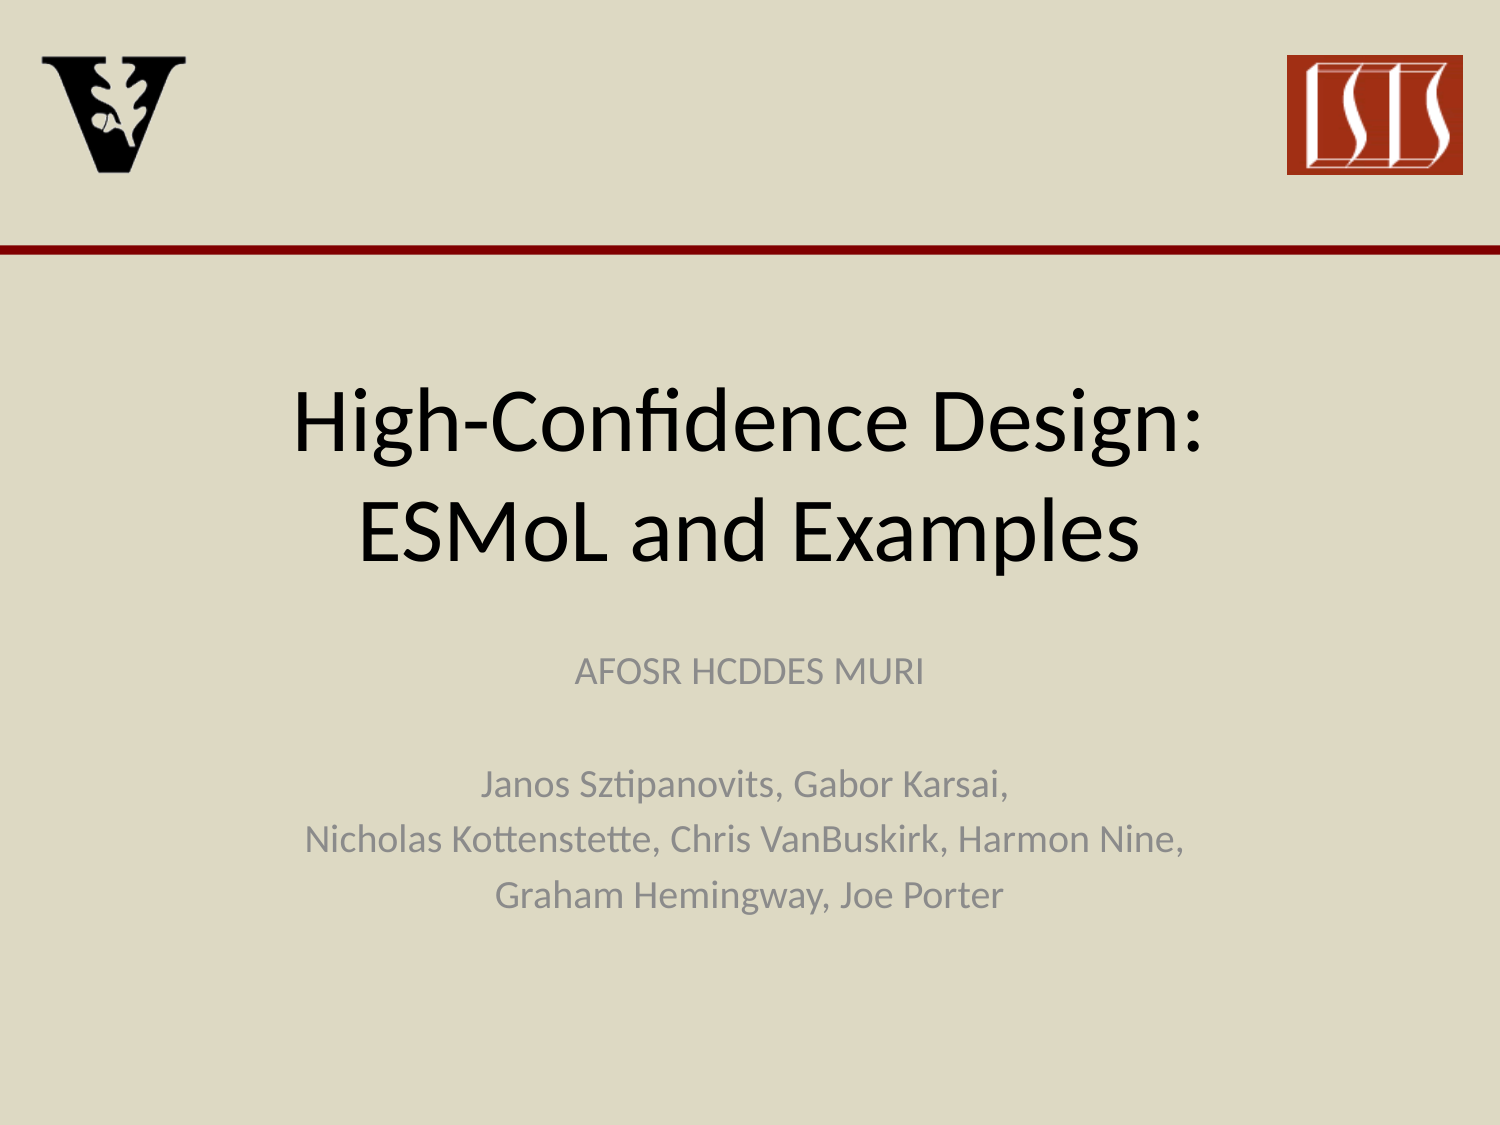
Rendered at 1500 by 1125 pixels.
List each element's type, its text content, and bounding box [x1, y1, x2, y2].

picture [1287, 55, 1463, 175]
subtitle AFOSR HCDDES MURI Janos Sztipanovits, Gabor Karsai, Nicholas Kottenstette, Chris VanBuskirk, Harmon Nine, Graham Hemingway, Joe Porter [225, 637, 1275, 925]
picture [40, 55, 188, 175]
title High-Confidence Design: ESMoL and Examples [112, 349, 1388, 591]
